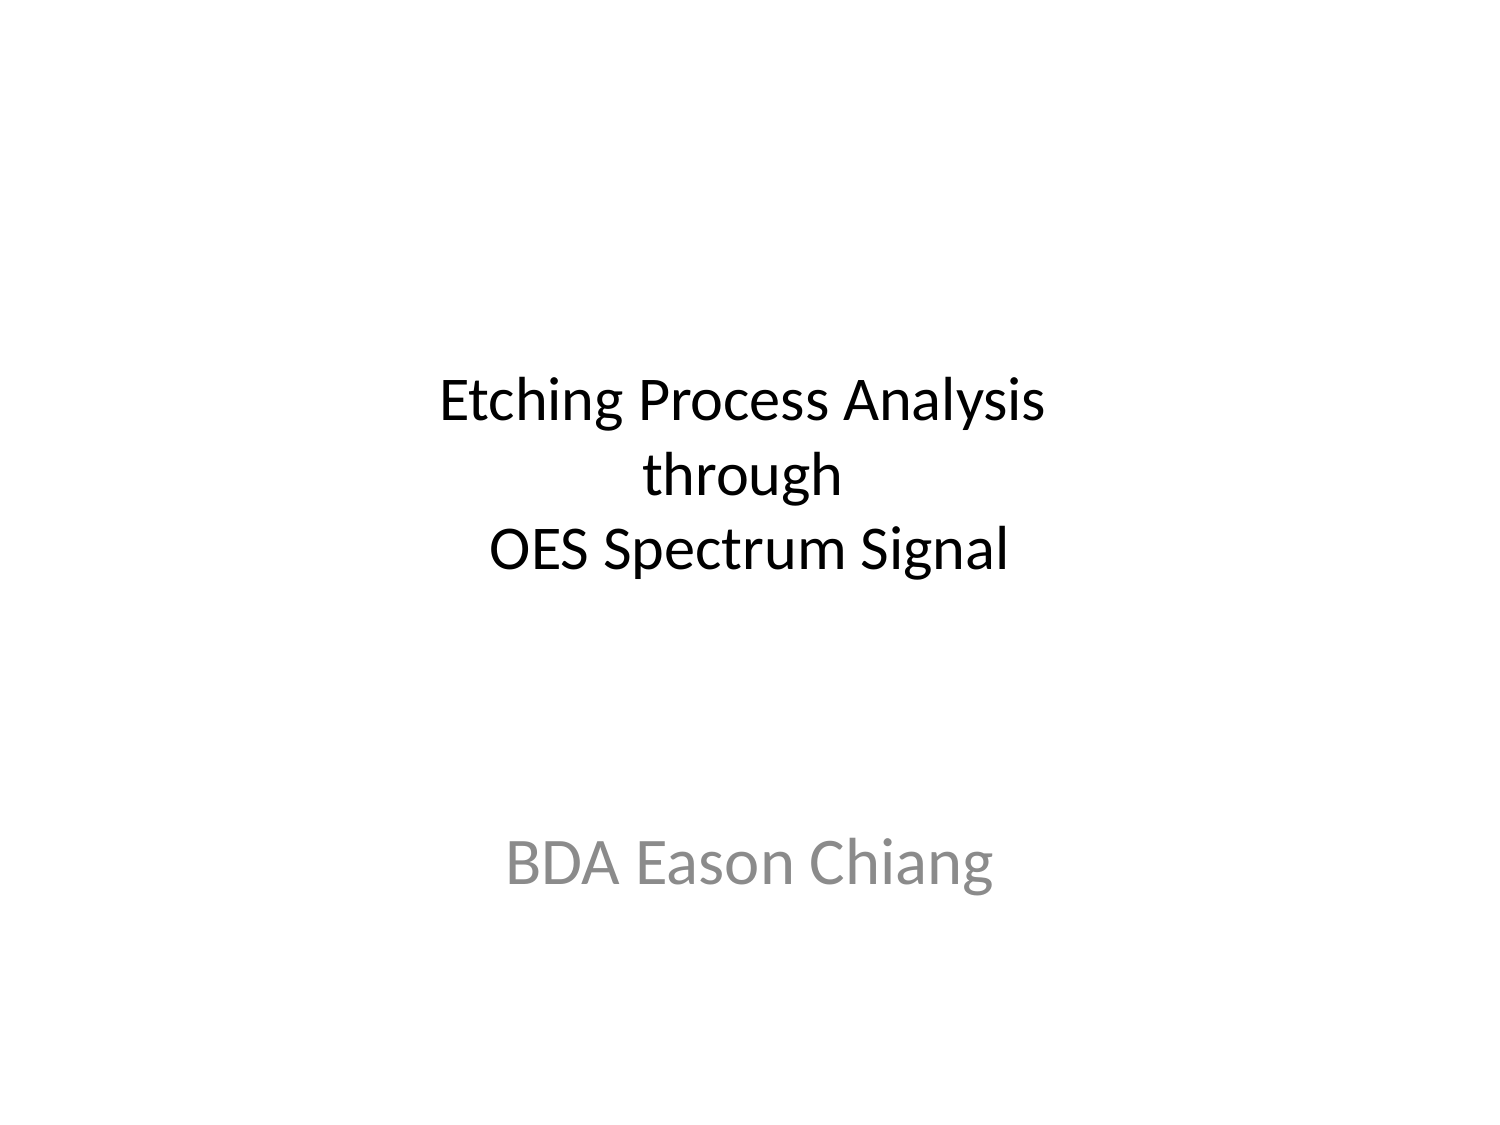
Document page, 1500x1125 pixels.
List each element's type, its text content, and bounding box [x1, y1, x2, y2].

subtitle BDA Eason Chiang [225, 810, 1275, 925]
title Etching Process Analysis through OES Spectrum Signal [112, 349, 1388, 591]
